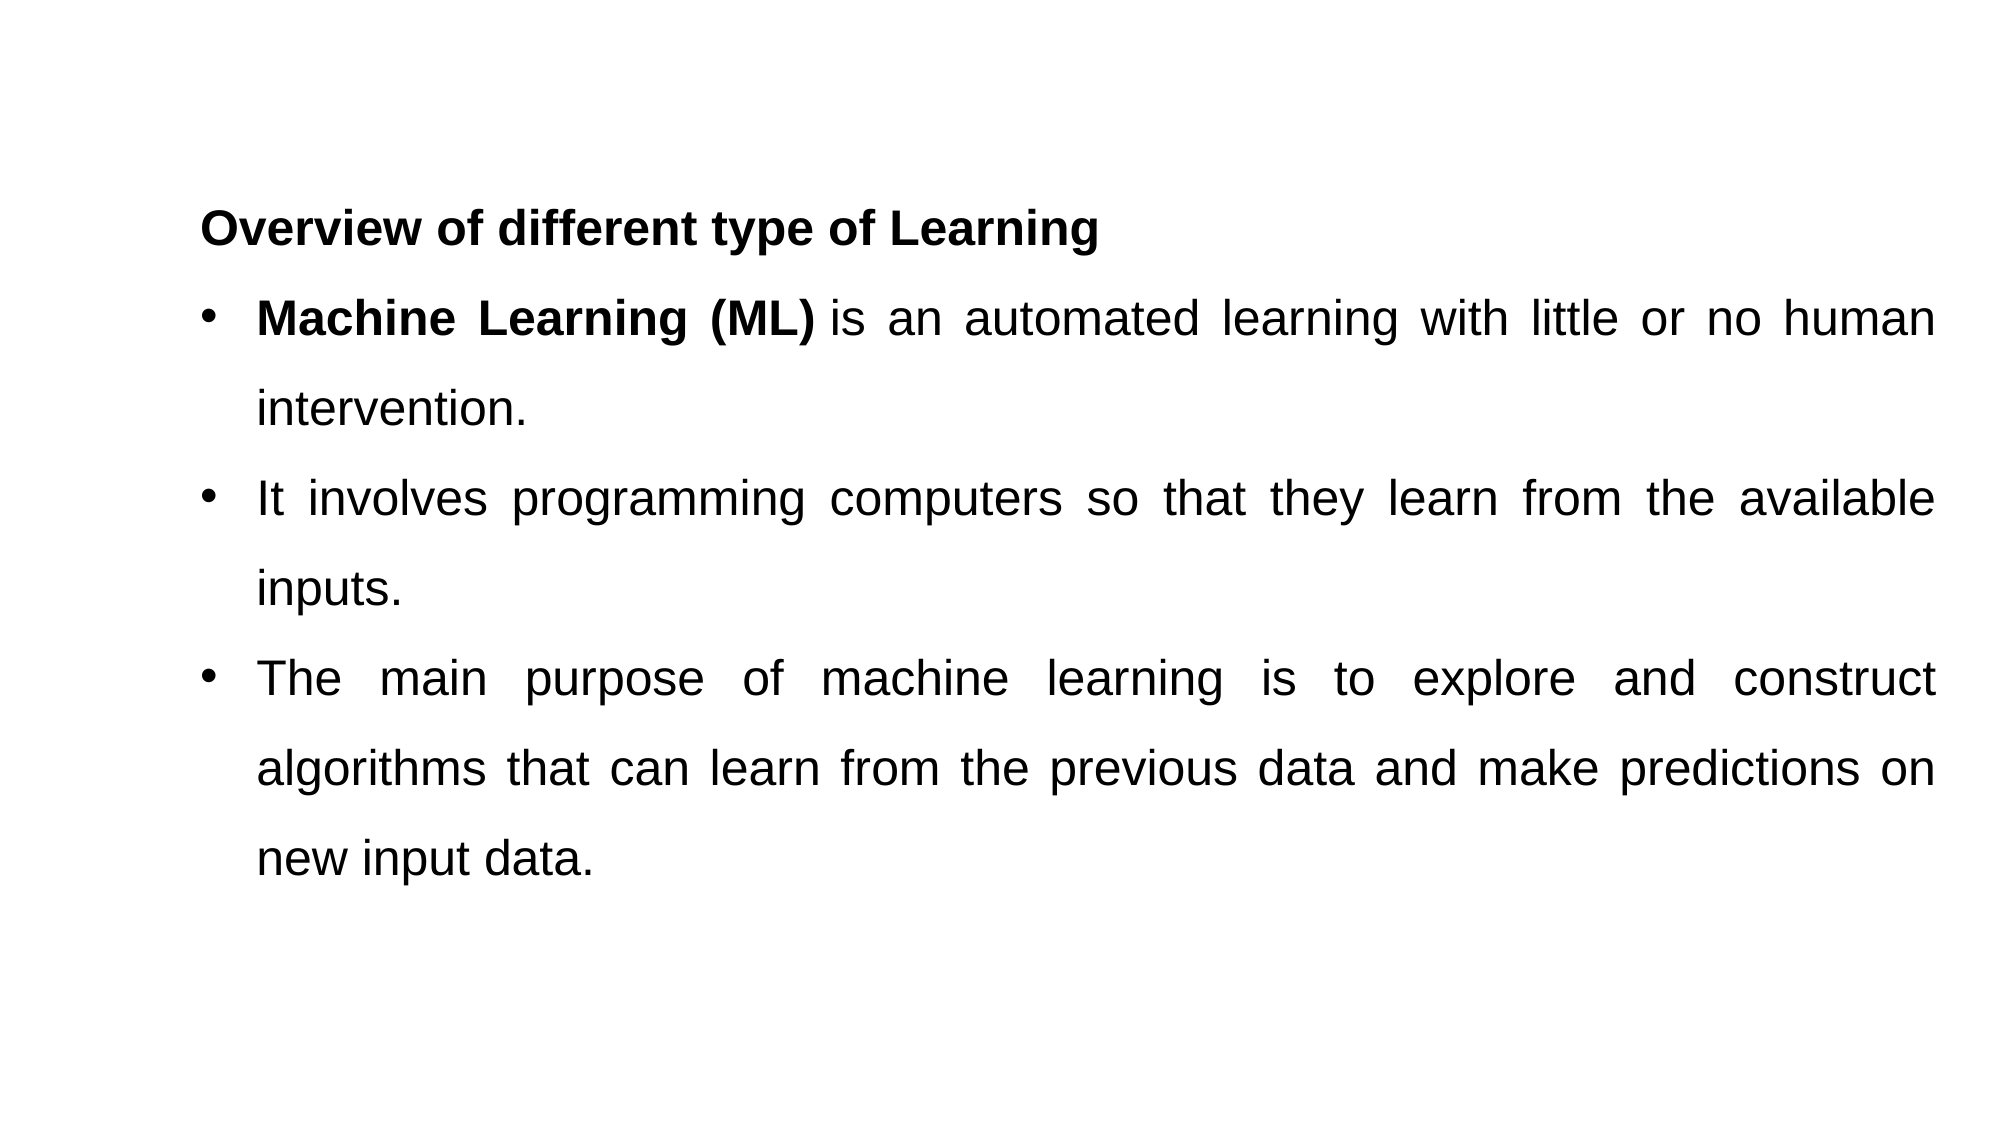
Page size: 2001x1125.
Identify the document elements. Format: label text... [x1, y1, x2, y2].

text_box Overview of different type of Learning Machine Learning (ML) is an automated learning with little or no human intervention. It involves programming computers so that they learn from the available inputs. The main purpose of machine learning is to explore and construct algorithms that can learn from the previous data and make predictions on new input data. [185, 158, 1952, 893]
